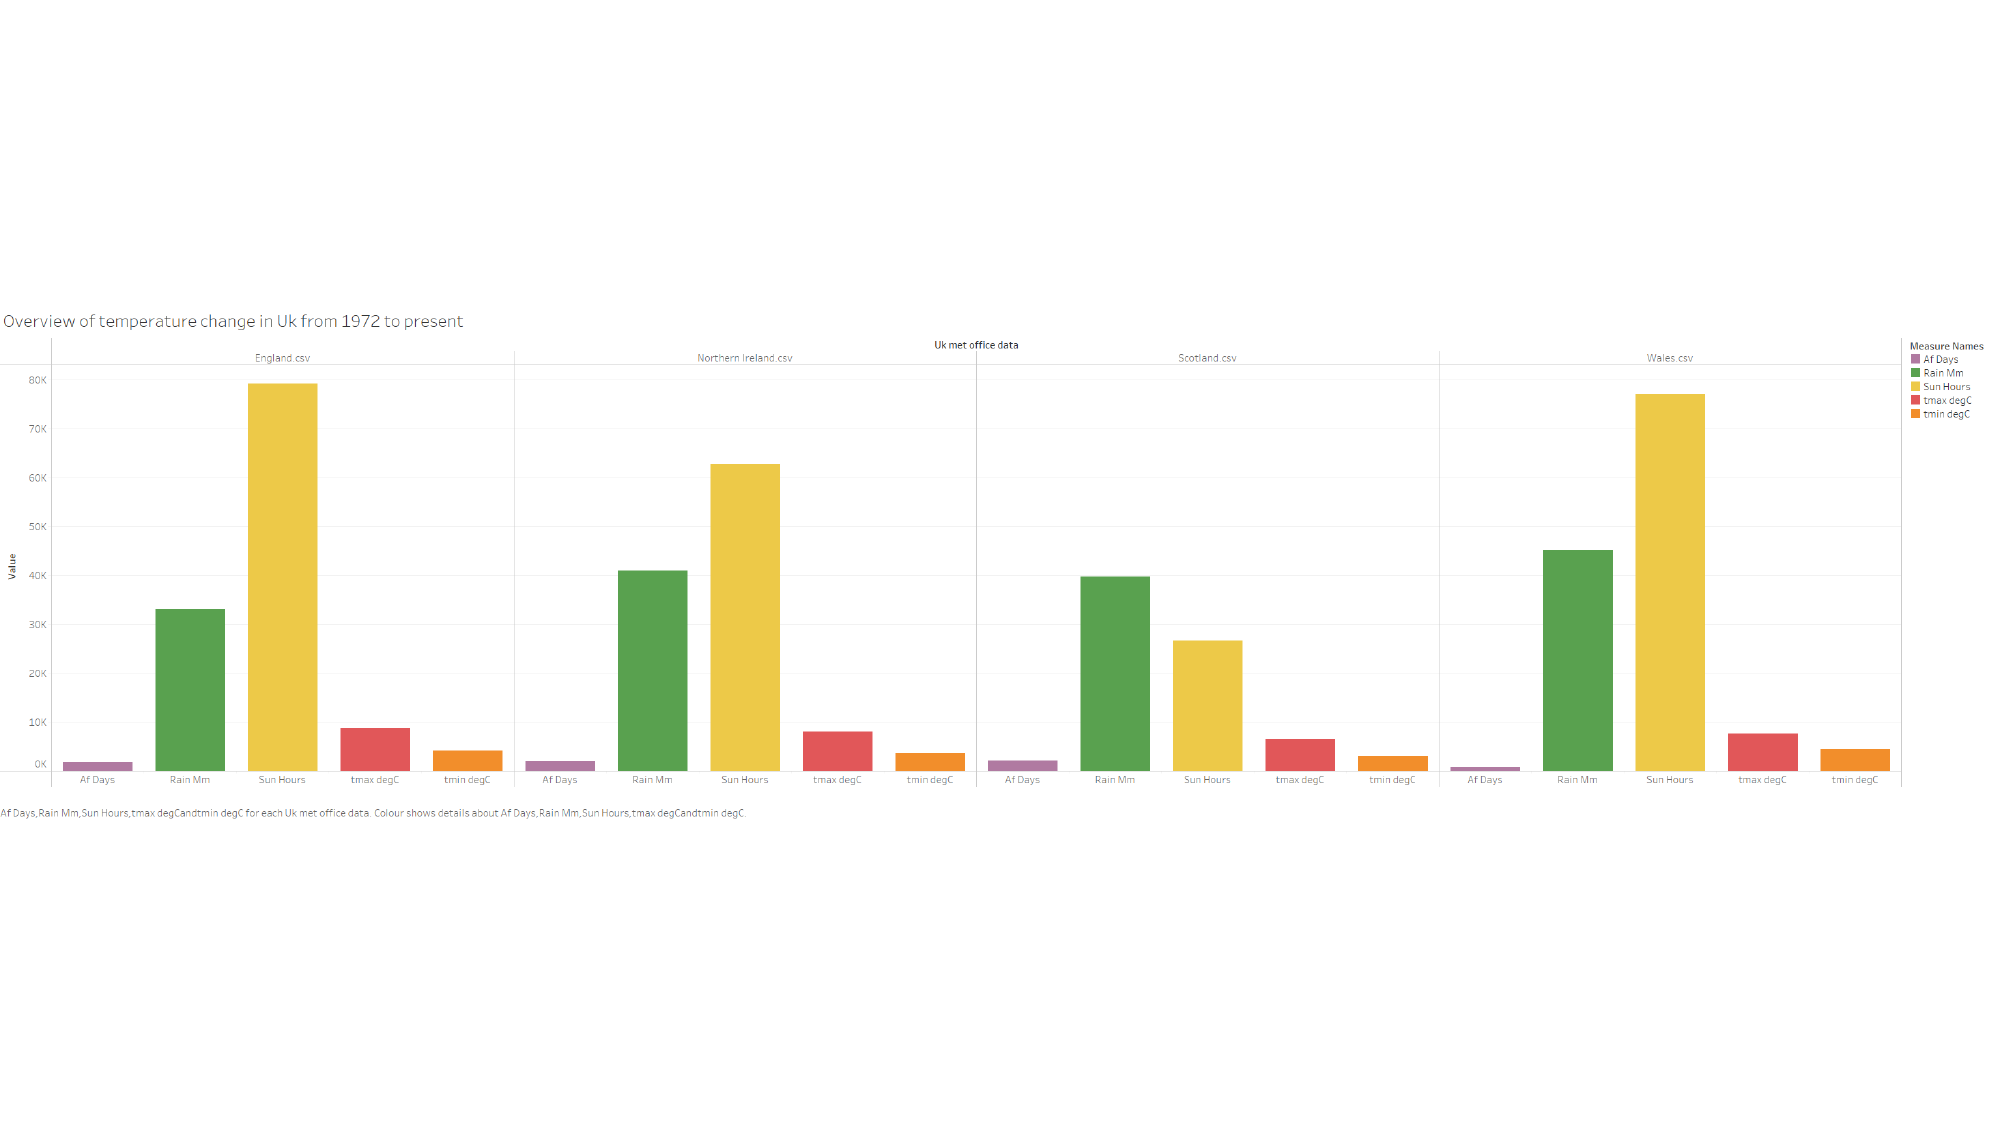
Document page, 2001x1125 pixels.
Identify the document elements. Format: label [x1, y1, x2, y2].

picture [0, 305, 2000, 820]
